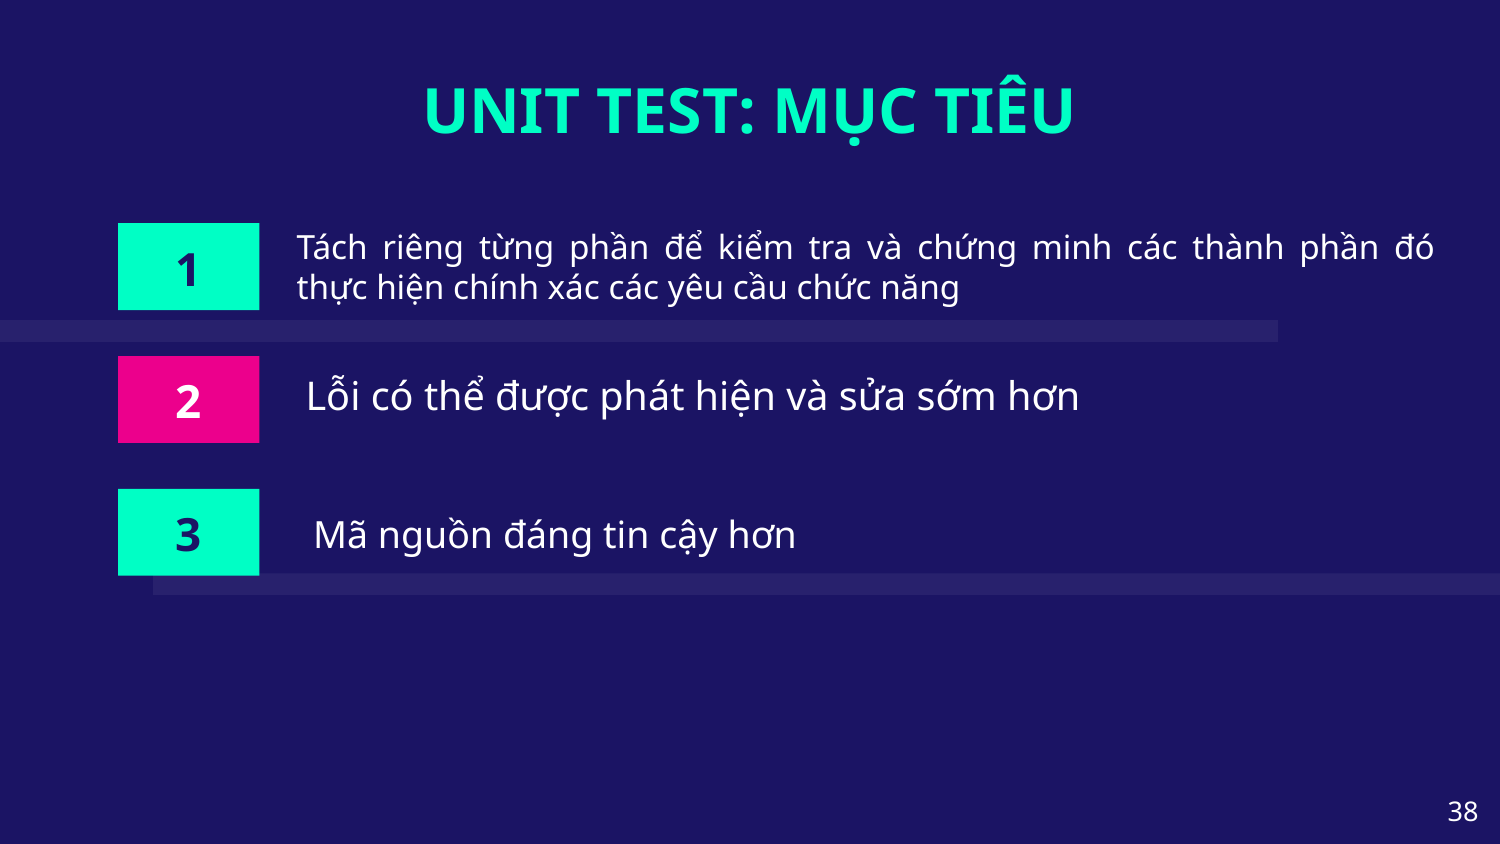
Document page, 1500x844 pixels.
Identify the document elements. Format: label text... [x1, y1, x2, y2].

subtitle Tách riêng từng phần để kiểm tra và chứng minh các thành phần đó thực hiện chính xác các yêu cầu chức năng [281, 211, 1452, 428]
slide_number ‹#› [1403, 779, 1494, 844]
title 2 [118, 356, 260, 443]
title UNIT TEST: MỤC TIÊU [209, 56, 1291, 166]
title 3 [118, 488, 260, 576]
subtitle Mã nguồn đáng tin cậy hơn [298, 495, 1404, 605]
subtitle Lỗi có thể được phát hiện và sửa sớm hơn [290, 356, 1337, 443]
title 1 [118, 223, 260, 311]
